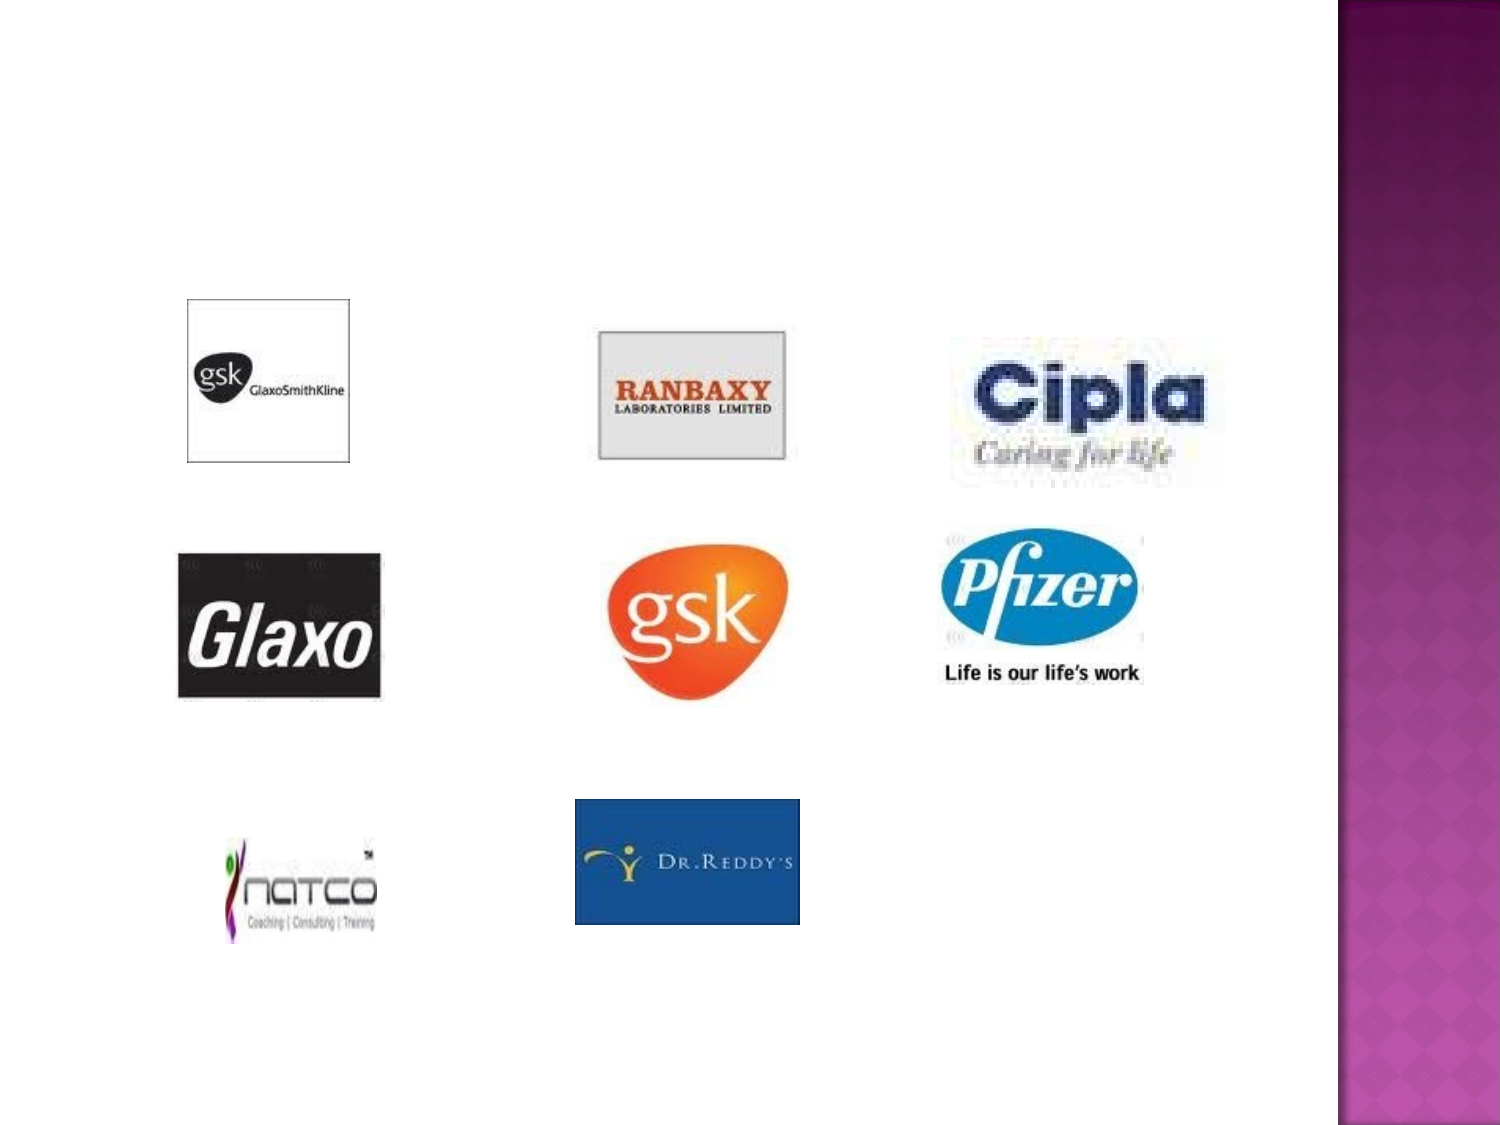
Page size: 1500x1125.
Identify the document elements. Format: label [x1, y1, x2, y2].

picture [174, 549, 385, 702]
picture [225, 837, 377, 944]
picture [950, 337, 1225, 488]
picture [1337, 0, 1500, 1125]
picture [574, 799, 800, 925]
picture [600, 537, 793, 708]
picture [587, 324, 798, 466]
picture [187, 299, 350, 463]
picture [937, 524, 1144, 685]
